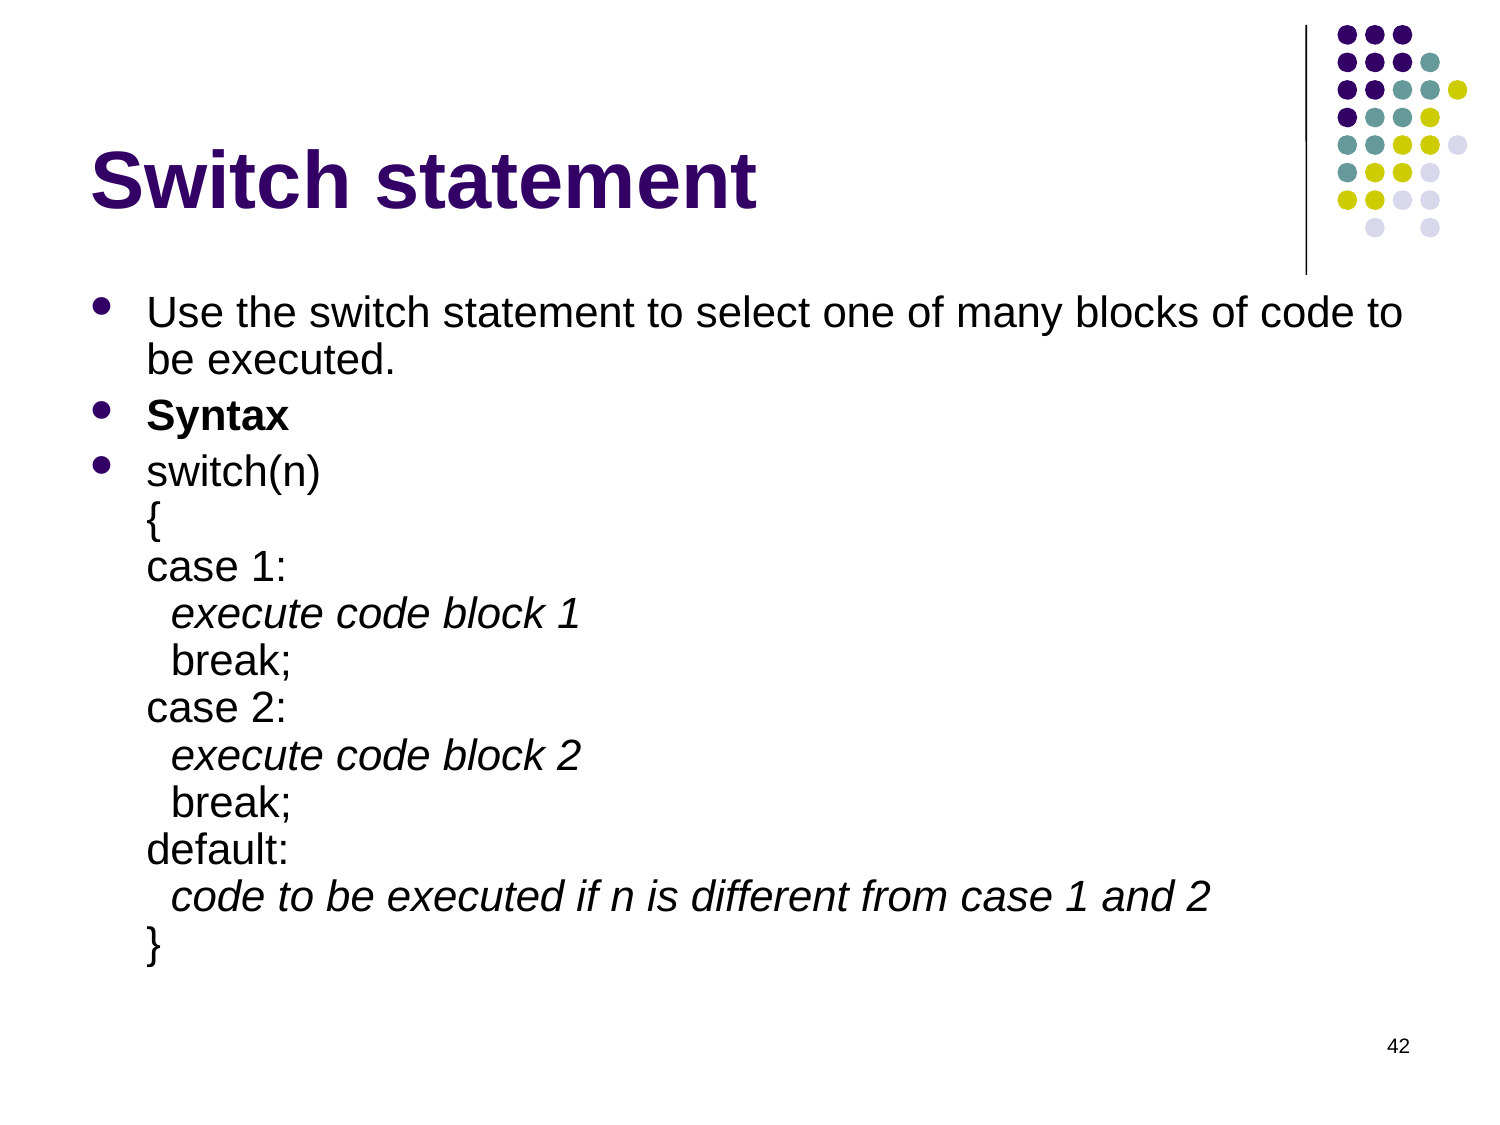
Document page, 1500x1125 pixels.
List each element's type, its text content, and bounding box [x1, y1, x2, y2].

slide_number 42 [1074, 1024, 1426, 1101]
list Use the switch statement to select one of many blocks of code to be executed. Syntax switch(n) { case 1: execute code block 1 break; case 2: execute code block 2 break; default: code to be executed if n is different from case 1 and 2 } [74, 281, 1426, 1006]
title Switch statement [74, 19, 1313, 233]
